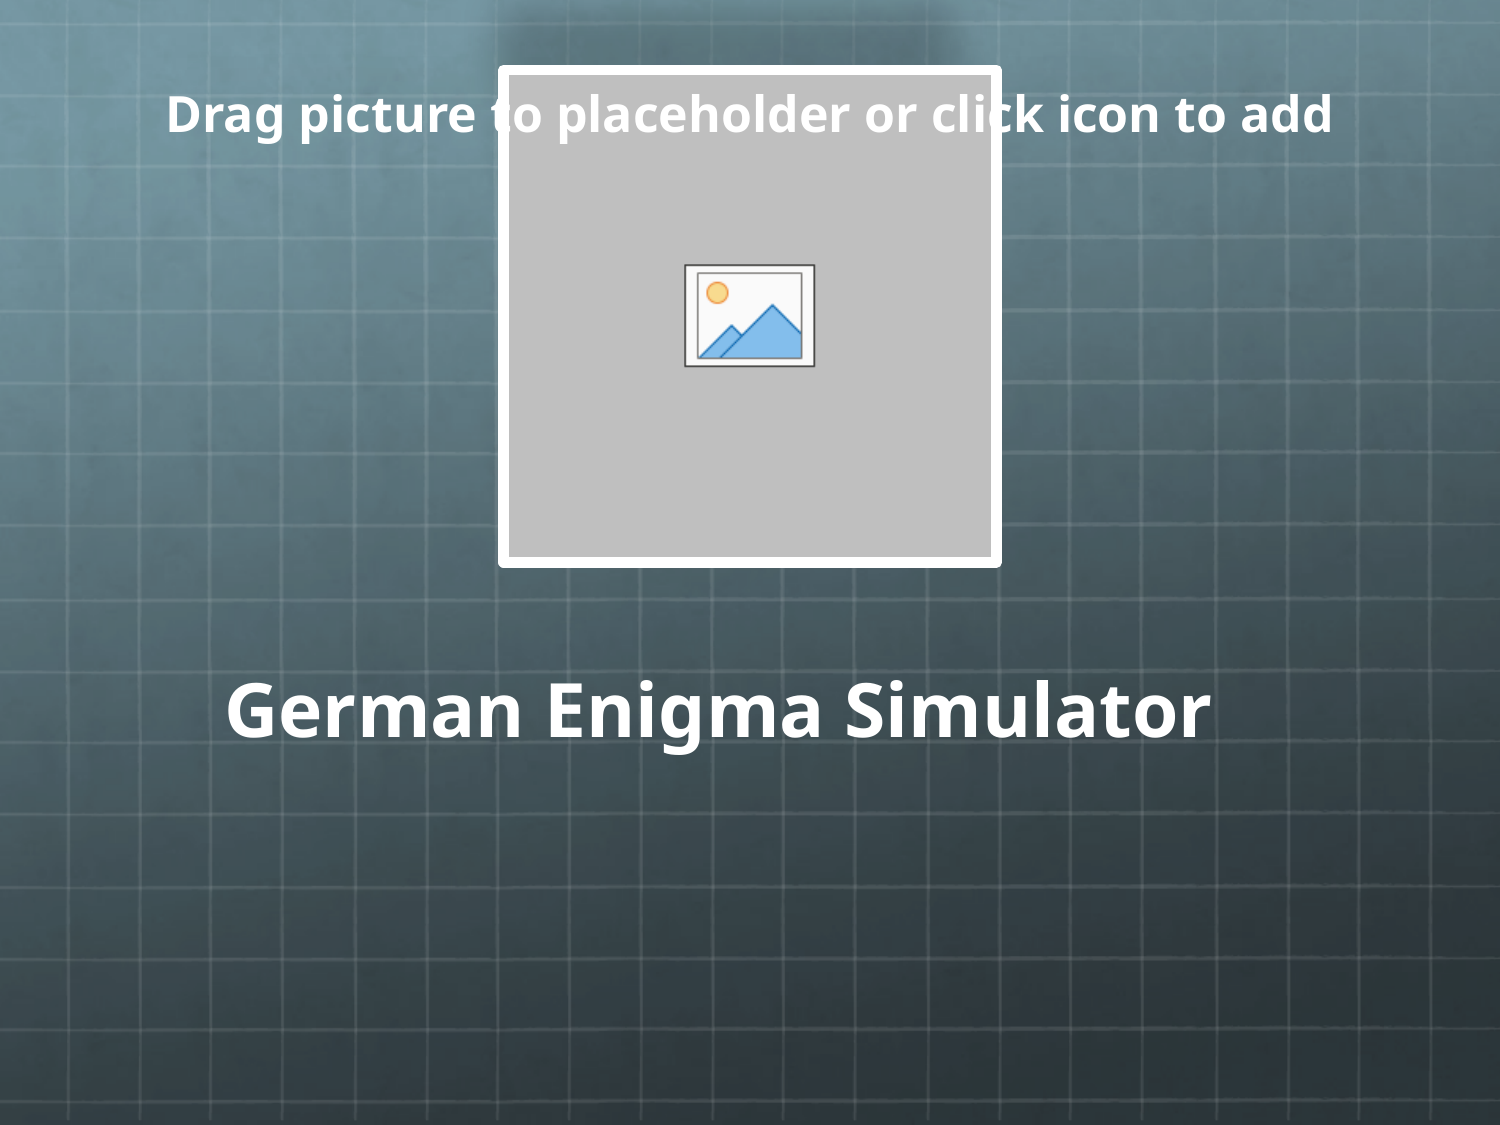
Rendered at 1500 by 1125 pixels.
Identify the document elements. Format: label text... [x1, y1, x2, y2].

picture [0, 0, 1500, 1125]
title German Enigma Simulator [127, 650, 1372, 761]
